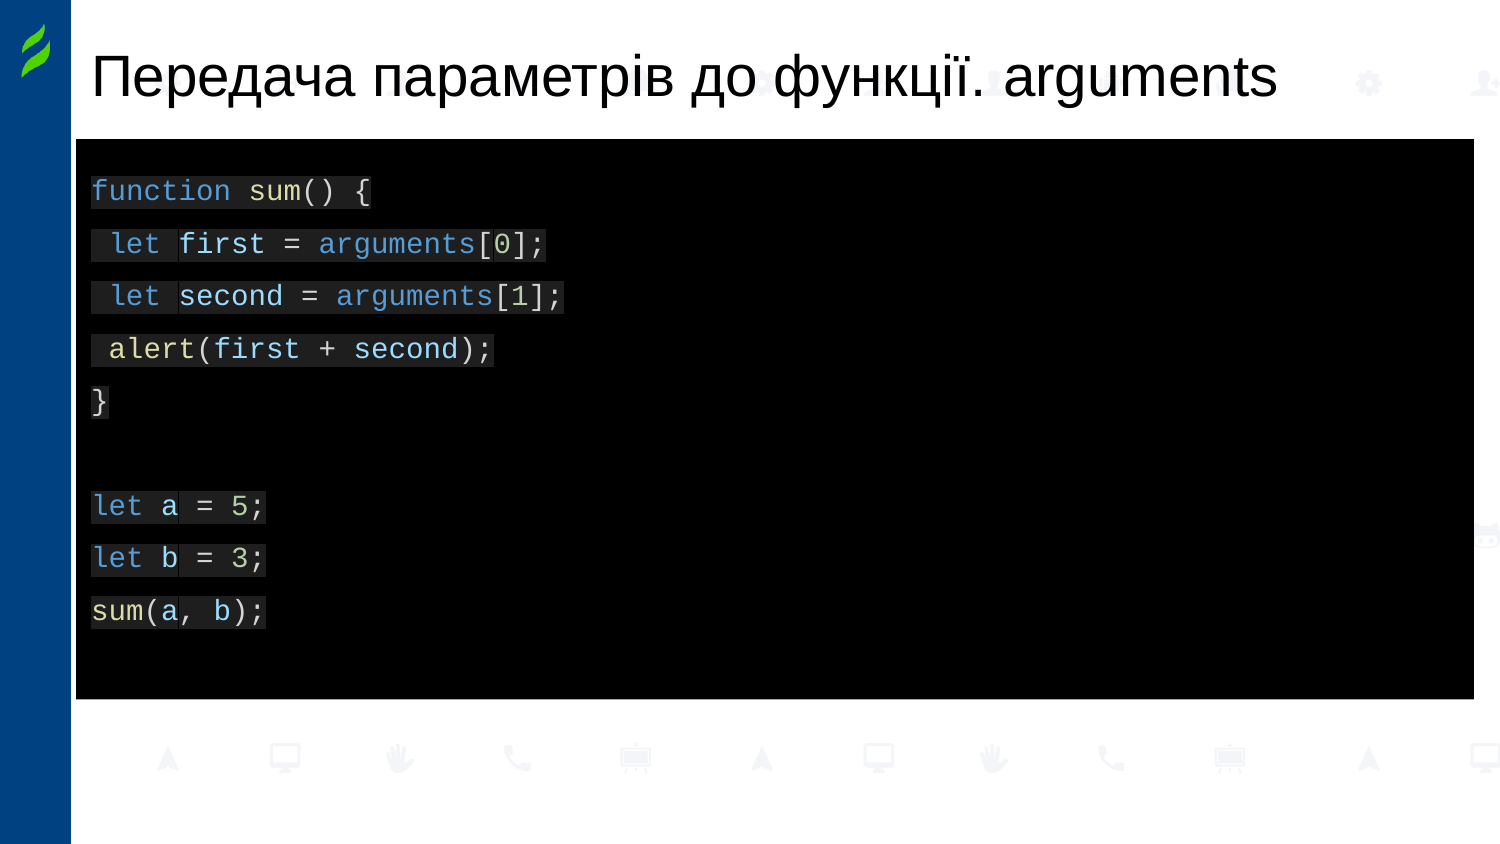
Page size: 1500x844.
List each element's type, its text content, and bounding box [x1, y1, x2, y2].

picture [0, 0, 1500, 844]
list function sum() { let first = arguments[0]; let second = arguments[1]; alert(first + second); } let a = 5; let b = 3; sum(a, b); [76, 139, 1474, 700]
title Передача параметрів до функції. arguments [76, 23, 1474, 117]
